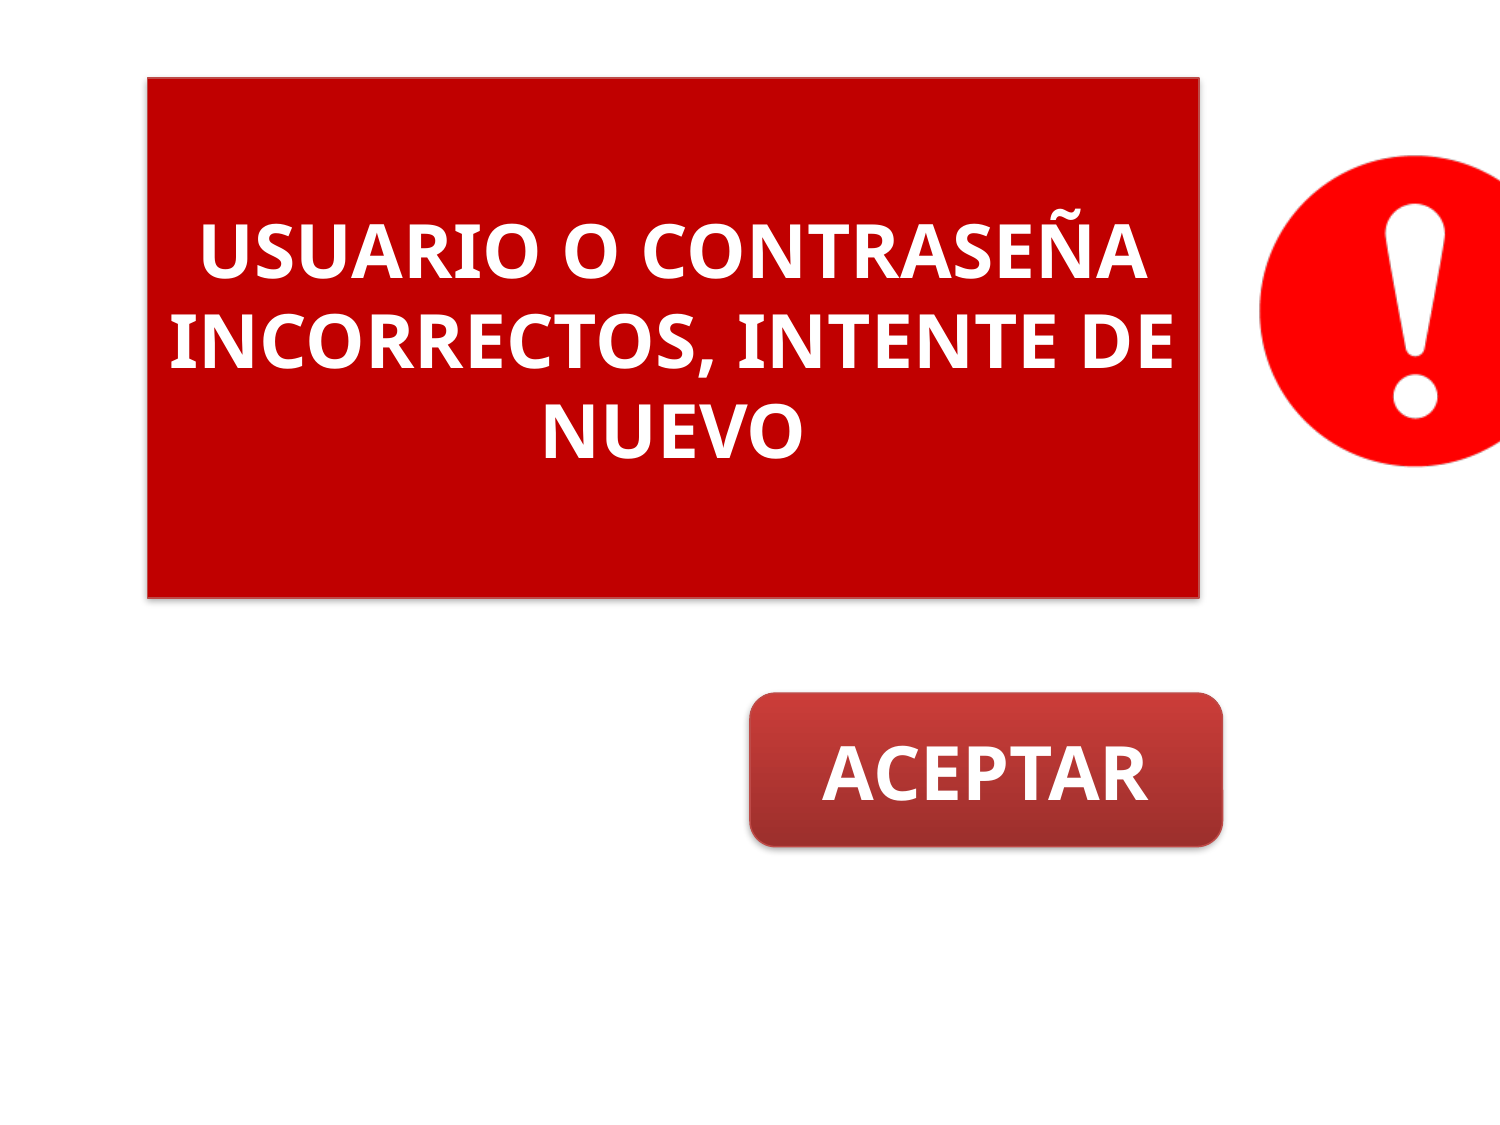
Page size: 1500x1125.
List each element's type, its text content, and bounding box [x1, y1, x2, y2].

picture [1222, 118, 1500, 504]
text_box USUARIO O CONTRASEÑA INCORRECTOS, INTENTE DE NUEVO [147, 77, 1200, 599]
text_box ACEPTAR [749, 692, 1224, 848]
